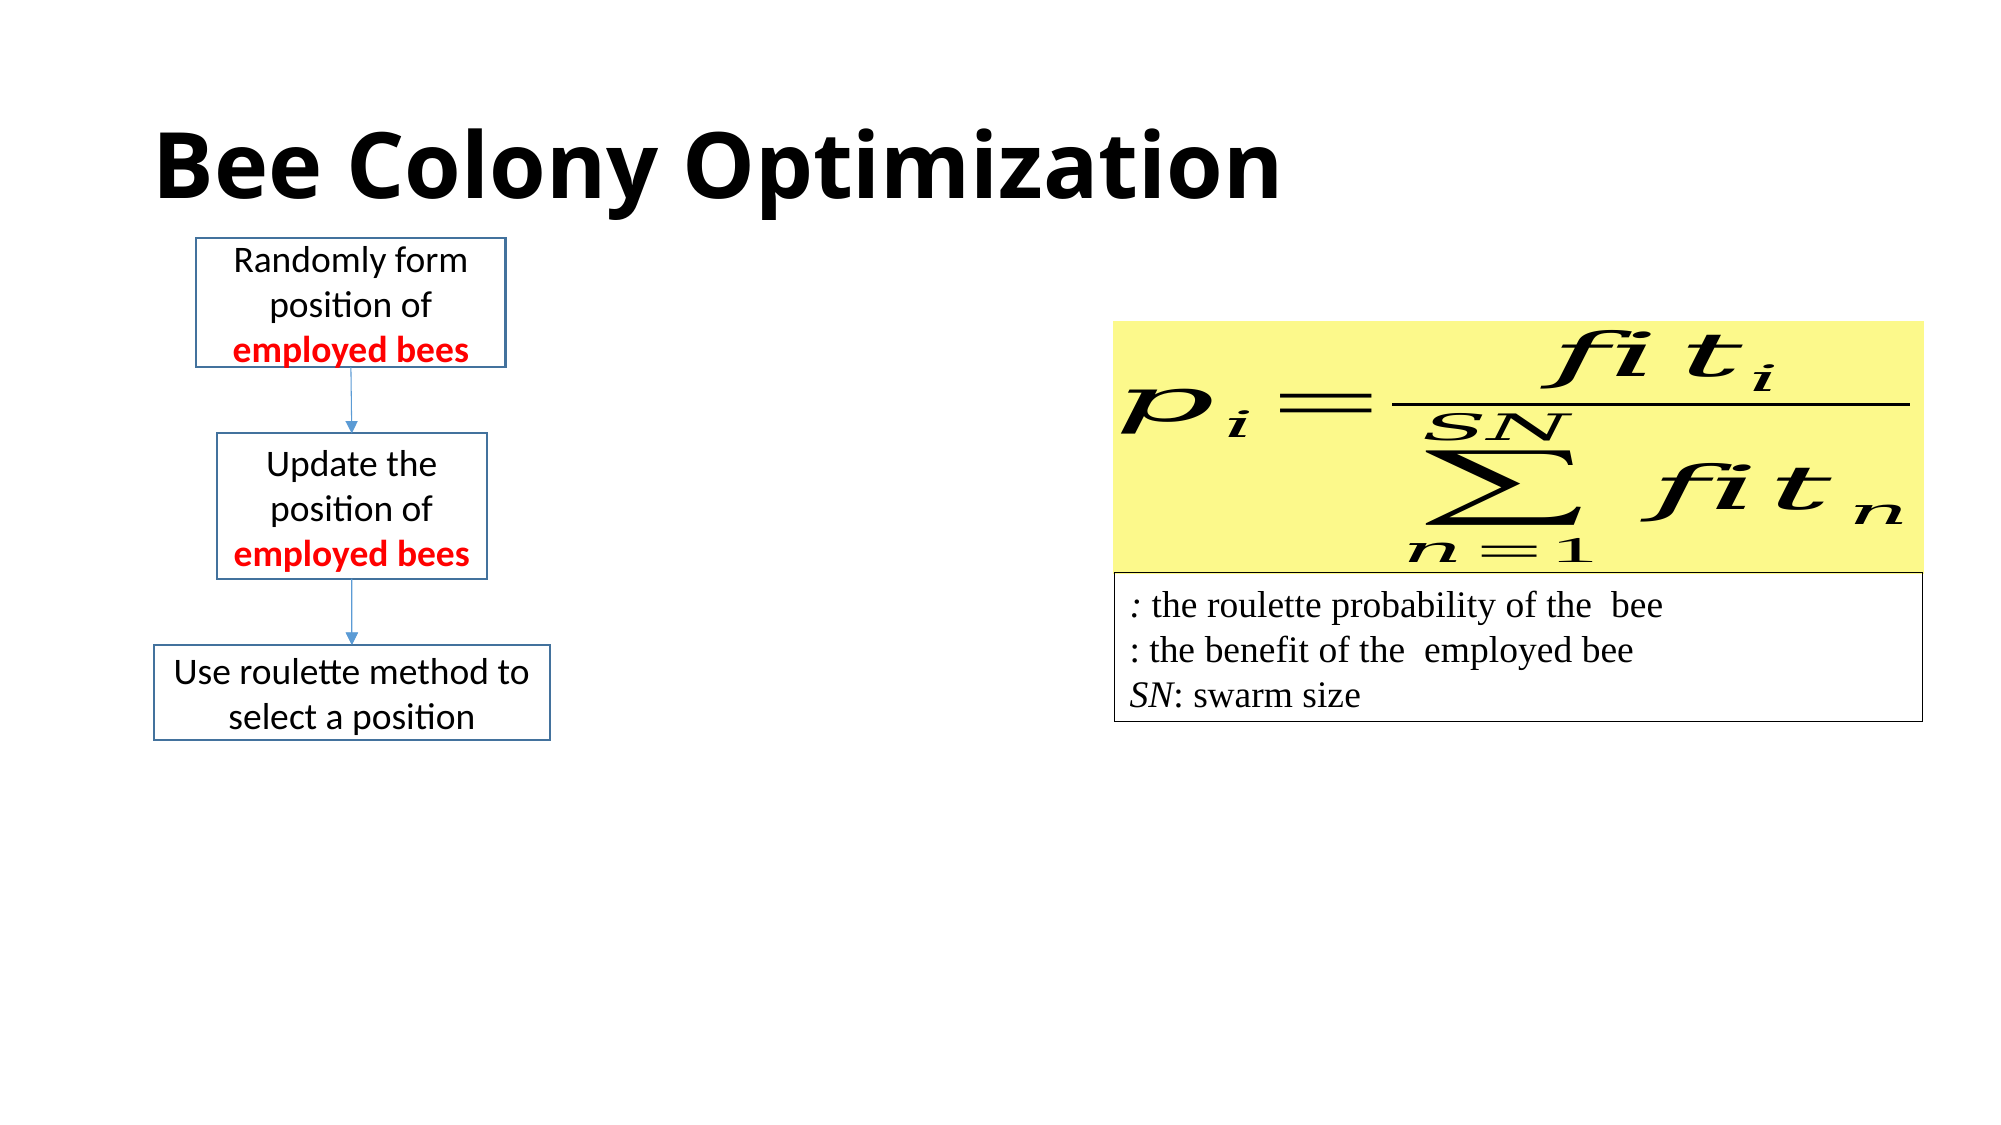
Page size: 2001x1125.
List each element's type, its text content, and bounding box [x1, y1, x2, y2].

title Bee Colony Optimization [137, 59, 1863, 278]
text_box Randomly form position of employed bees [195, 237, 507, 368]
text_box Use roulette method to select a position [153, 644, 551, 741]
text_box Update the position of employed bees [216, 432, 488, 580]
